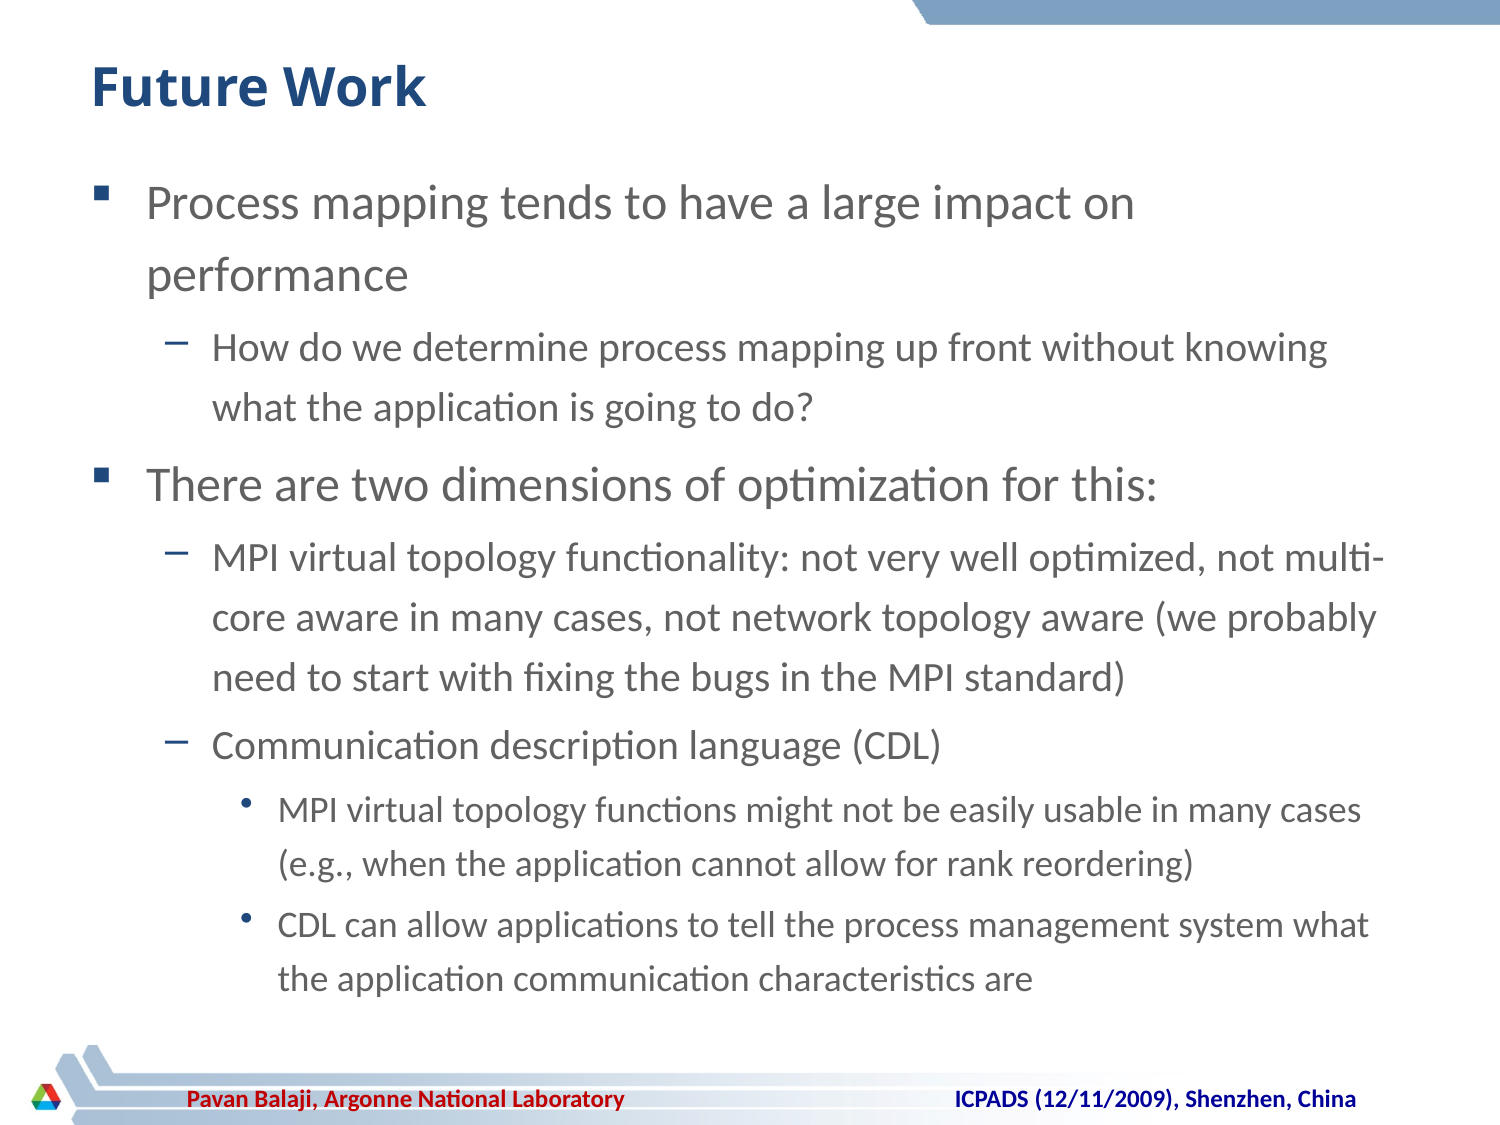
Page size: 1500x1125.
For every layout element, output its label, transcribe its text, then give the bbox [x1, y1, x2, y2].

picture [0, 0, 1500, 26]
picture [0, 1037, 1500, 1125]
title Future Work [74, 44, 1426, 149]
list Process mapping tends to have a large impact on performance How do we determine process mapping up front without knowing what the application is going to do? There are two dimensions of optimization for this: MPI virtual topology functionality: not very well optimized, not multi-core aware in many cases, not network topology aware (we probably need to start with fixing the bugs in the MPI standard) Communication description language (CDL) MPI virtual topology functions might not be easily usable in many cases (e.g., when the application cannot allow for rank reordering) CDL can allow applications to tell the process management system what the application communication characteristics are [74, 149, 1426, 1038]
footer ICPADS (12/11/2009), Shenzhen, China [862, 1074, 1450, 1113]
